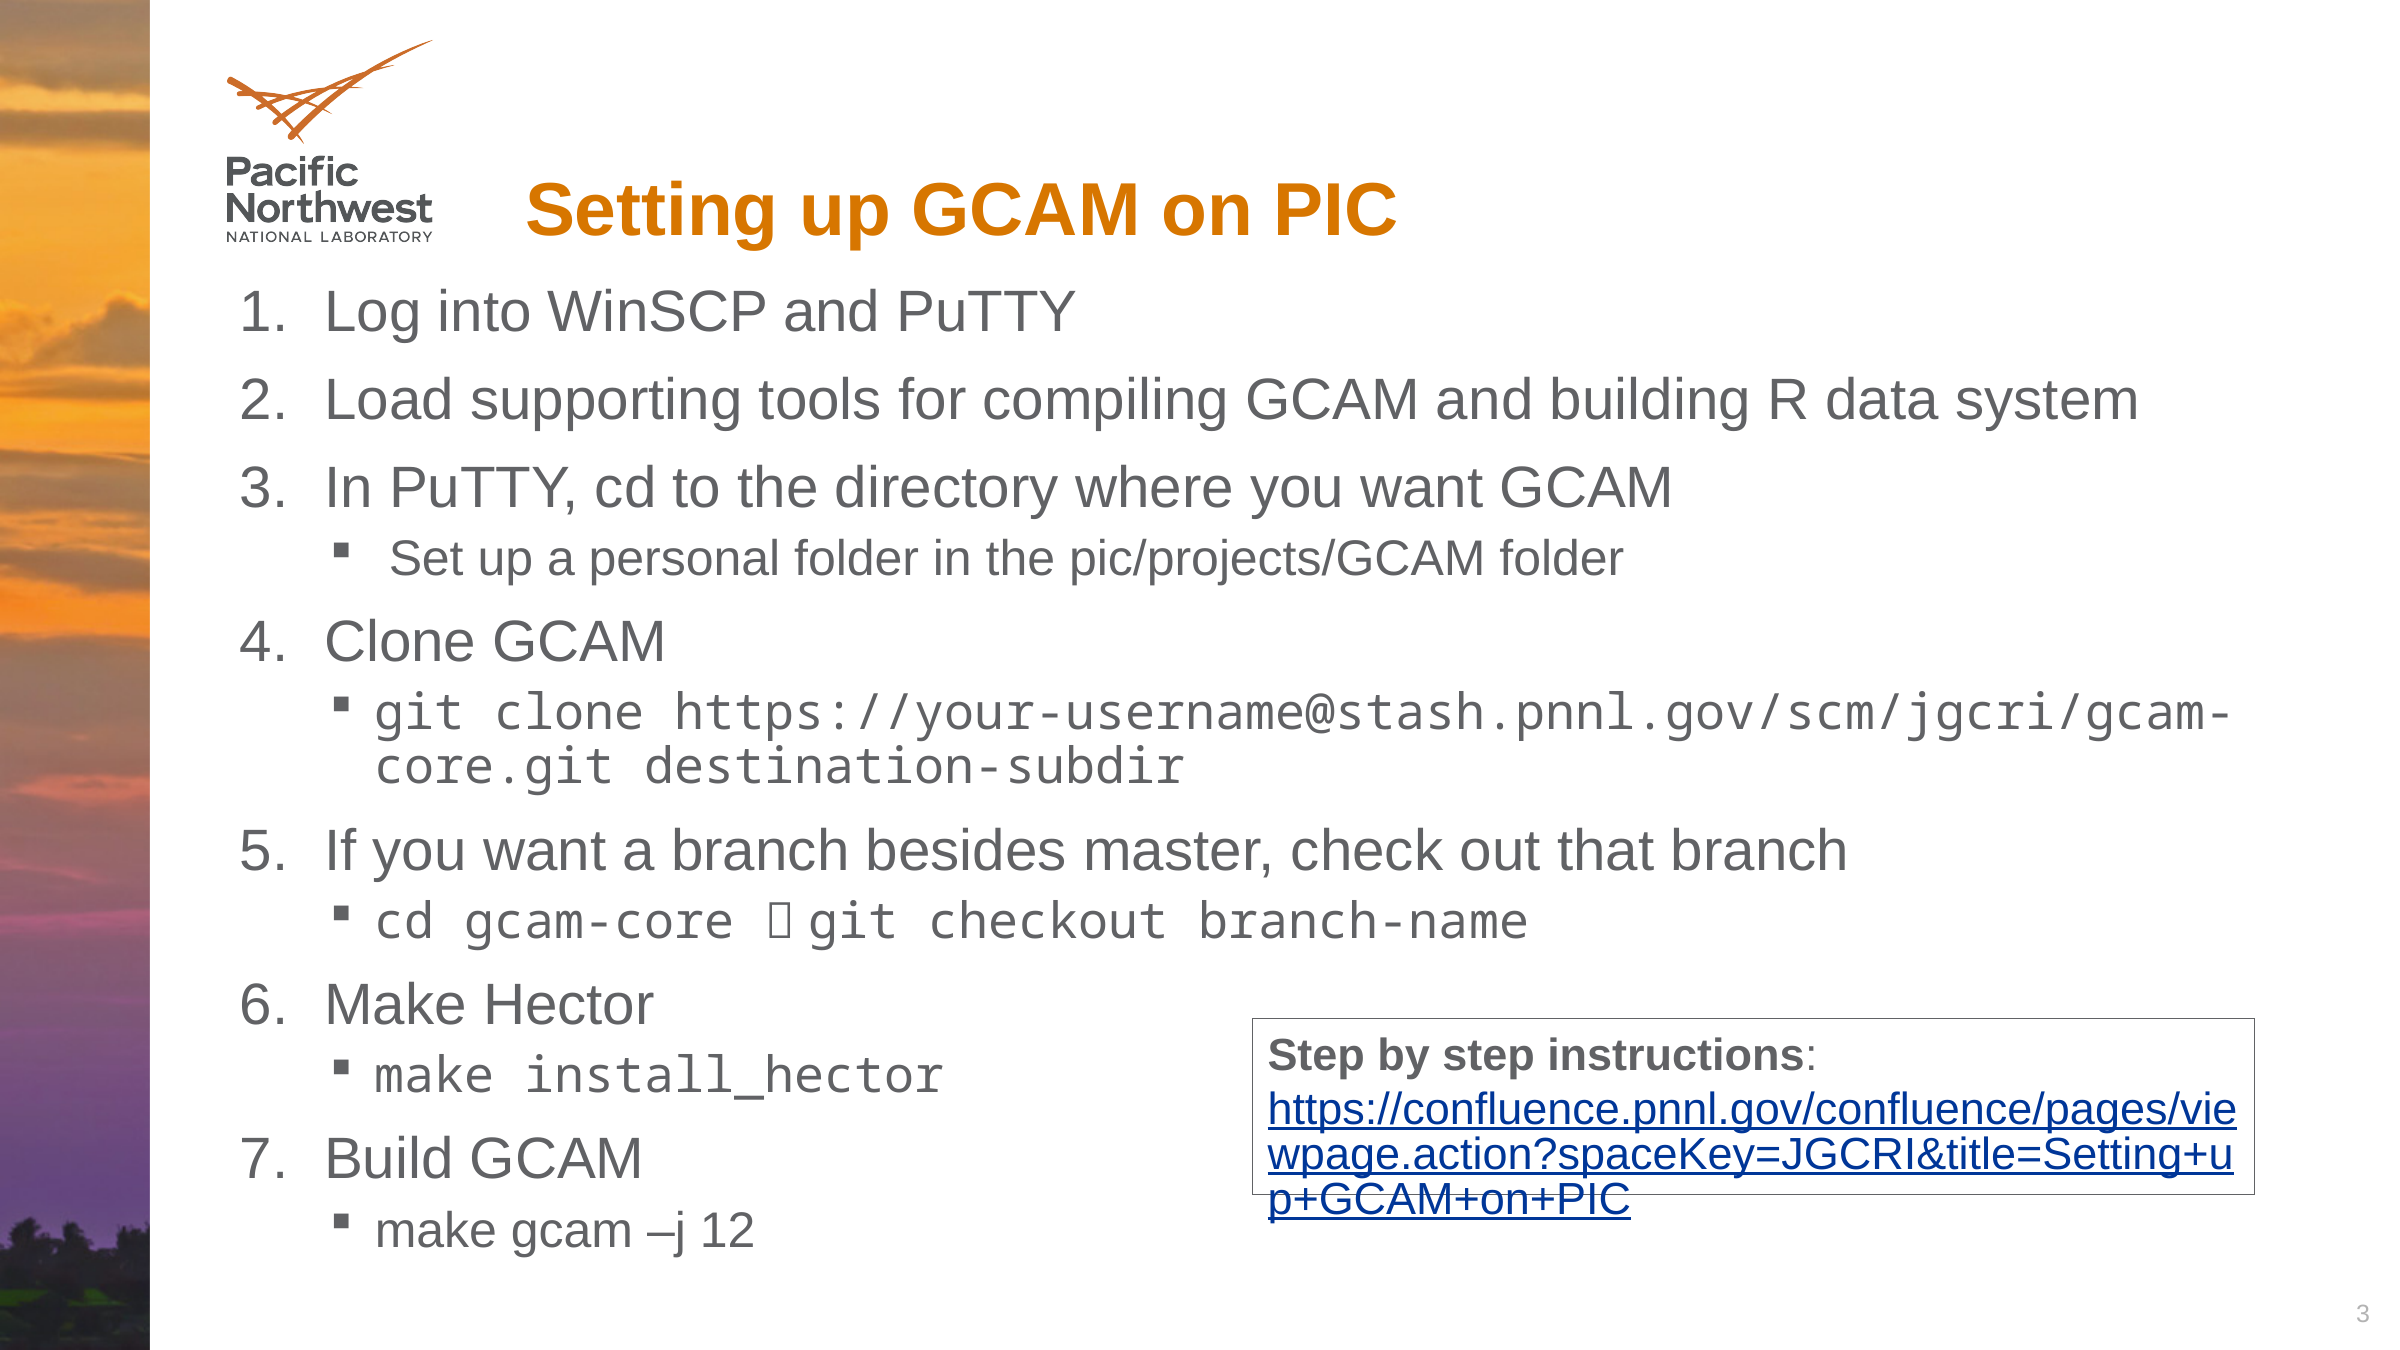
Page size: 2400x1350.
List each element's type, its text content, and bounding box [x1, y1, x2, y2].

title Setting up GCAM on PIC [525, 44, 2325, 260]
list Log into WinSCP and PuTTY Load supporting tools for compiling GCAM and building R data system In PuTTY, cd to the directory where you want GCAM Set up a personal folder in the pic/projects/GCAM folder Clone GCAM git clone https://your-username@stash.pnnl.gov/scm/jgcri/gcam-core.git destination-subdir If you want a branch besides master, check out that branch cd gcam-core  git checkout branch-name Make Hector make install_hector Build GCAM make gcam –j 12 [225, 273, 2325, 1238]
slide_number 3 [2295, 1275, 2370, 1350]
picture [225, 38, 435, 244]
picture [0, 0, 149, 1350]
text_box Step by step instructions: https://confluence.pnnl.gov/confluence/pages/viewpage.action?spaceKey=JGCRI&title=Setting+up+GCAM+on+PIC [1252, 1018, 2255, 1195]
